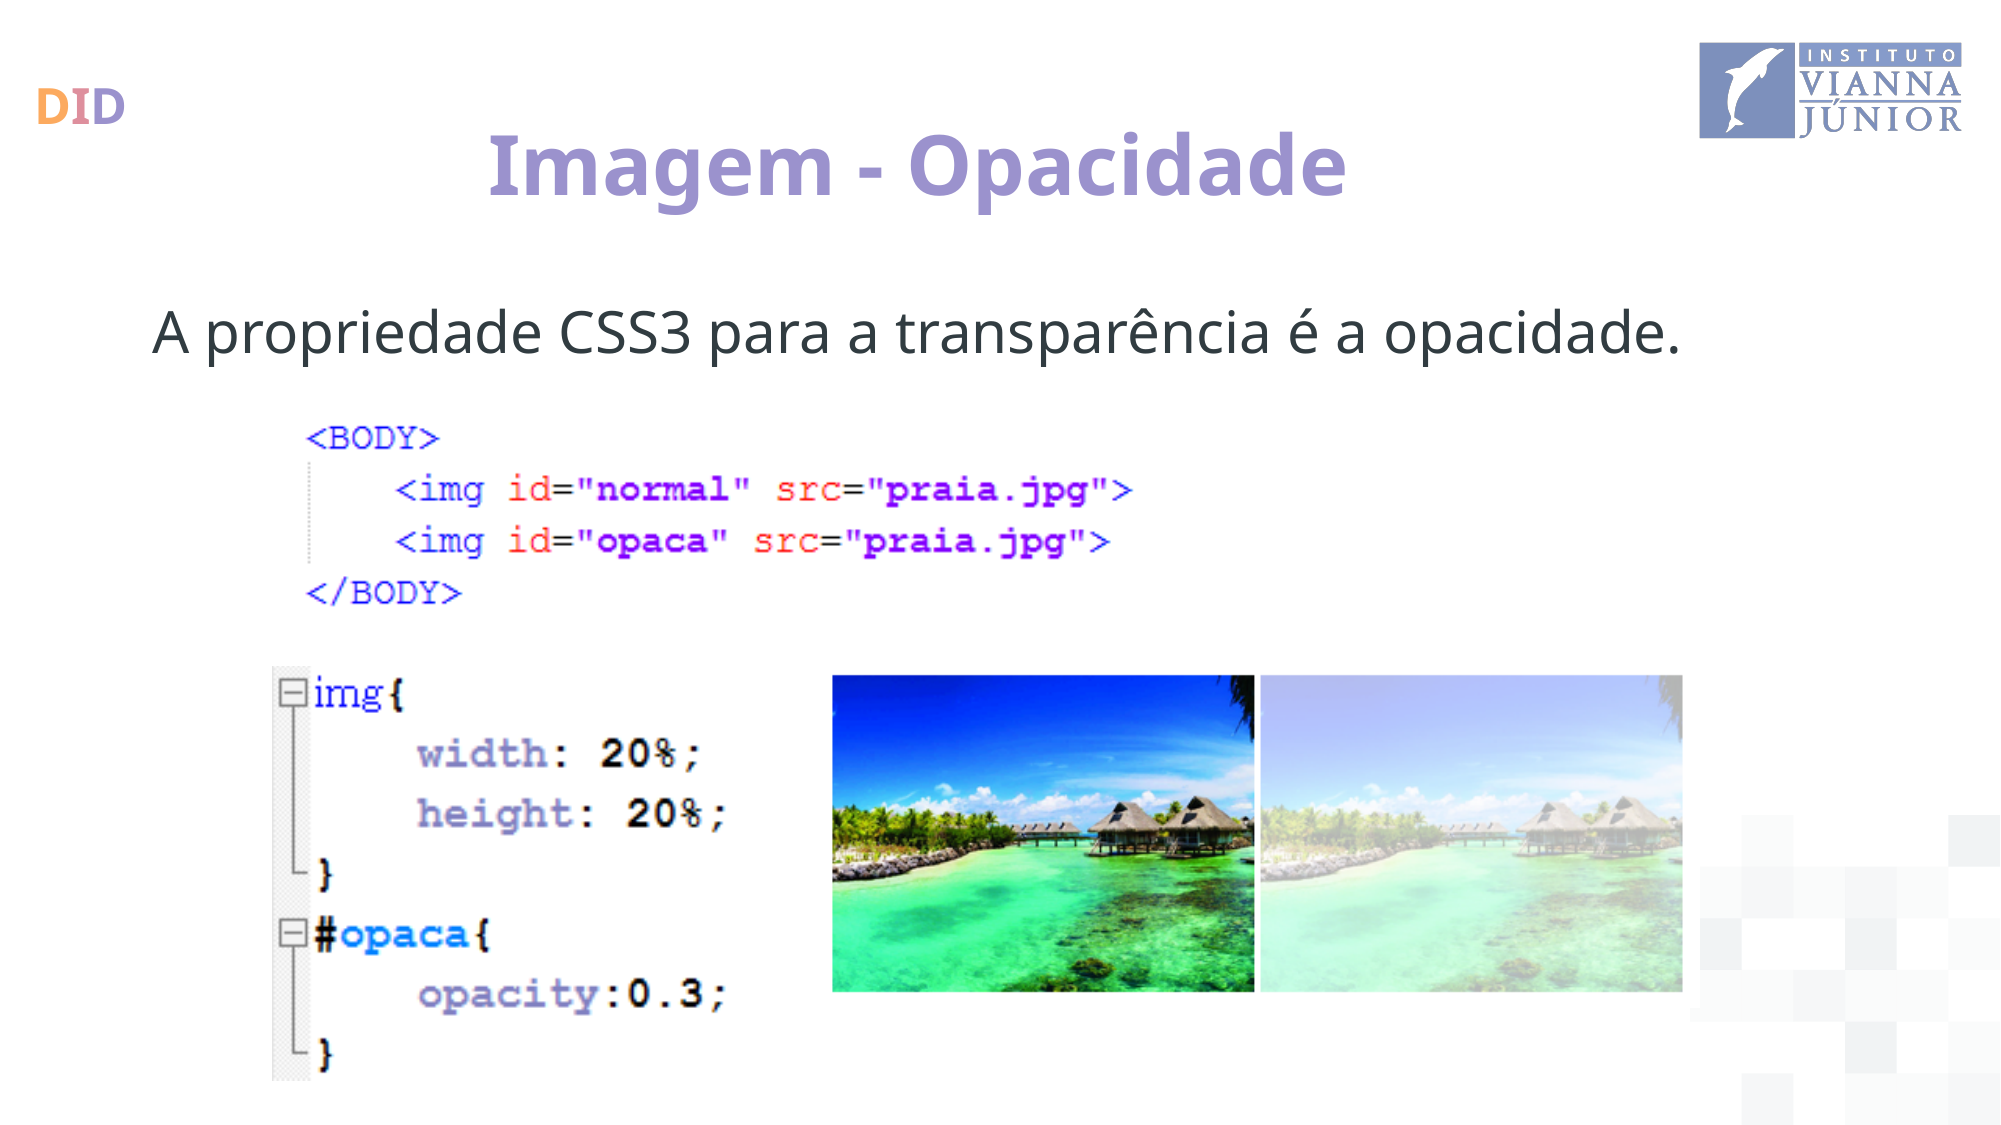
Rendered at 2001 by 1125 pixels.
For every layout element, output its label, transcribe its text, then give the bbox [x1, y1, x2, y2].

picture [284, 418, 1140, 620]
list A propriedade CSS3 para a transparência é a opacidade. [137, 295, 1863, 1062]
title Imagem - Opacidade [137, 59, 1700, 278]
picture [272, 666, 752, 1081]
picture [827, 666, 1700, 1008]
